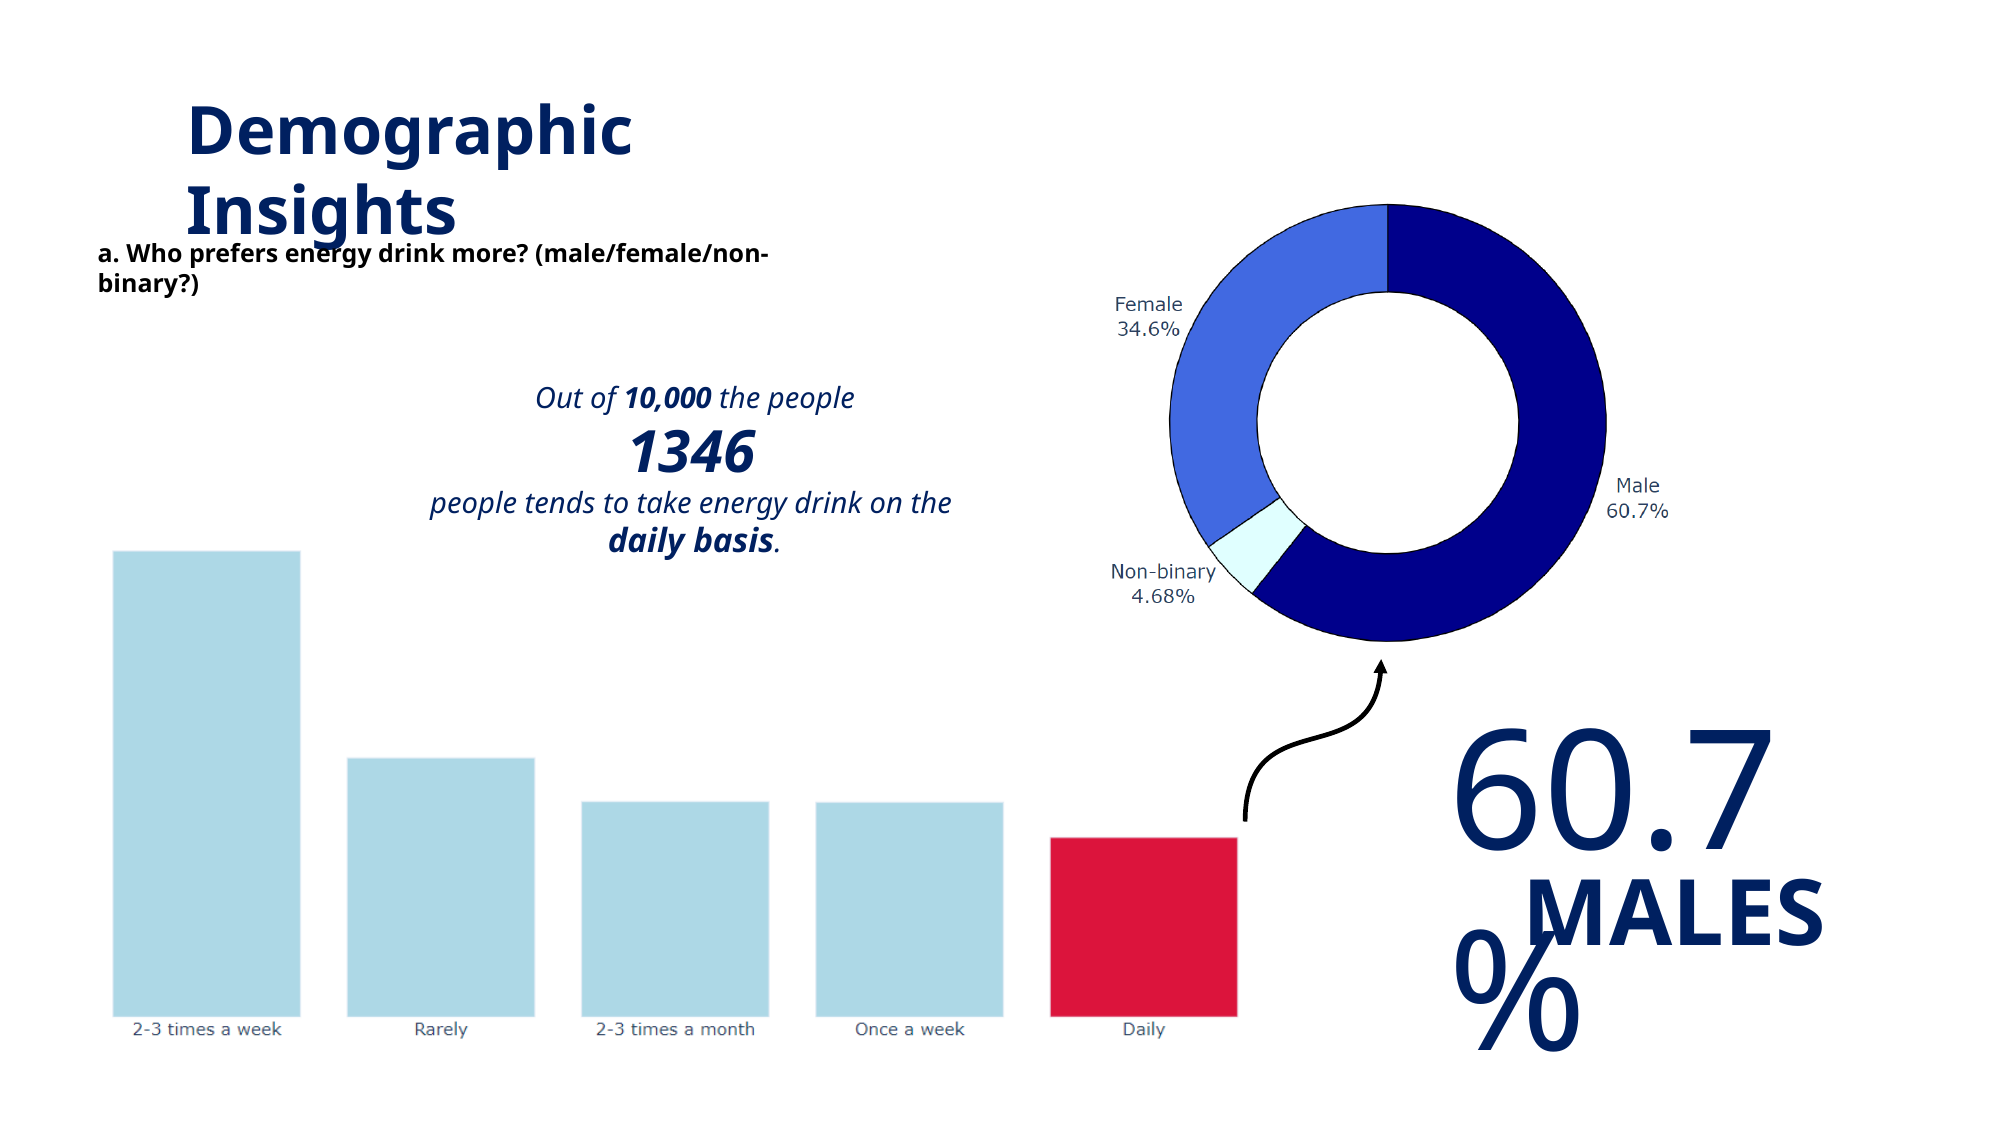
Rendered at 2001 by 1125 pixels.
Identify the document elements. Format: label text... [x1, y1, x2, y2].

text_box Demographic Insights [186, 87, 905, 248]
text_box a. Who prefers energy drink more? (male/female/non-binary?) [97, 237, 854, 298]
text_box Out of 10,000 the people 1346 people tends to take energy drink on the daily basis. [389, 379, 1000, 514]
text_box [1231, 672, 1395, 809]
picture [97, 190, 1696, 1055]
text_box MALES [1522, 880, 1842, 964]
text_box 60.7% [1448, 683, 1917, 1084]
